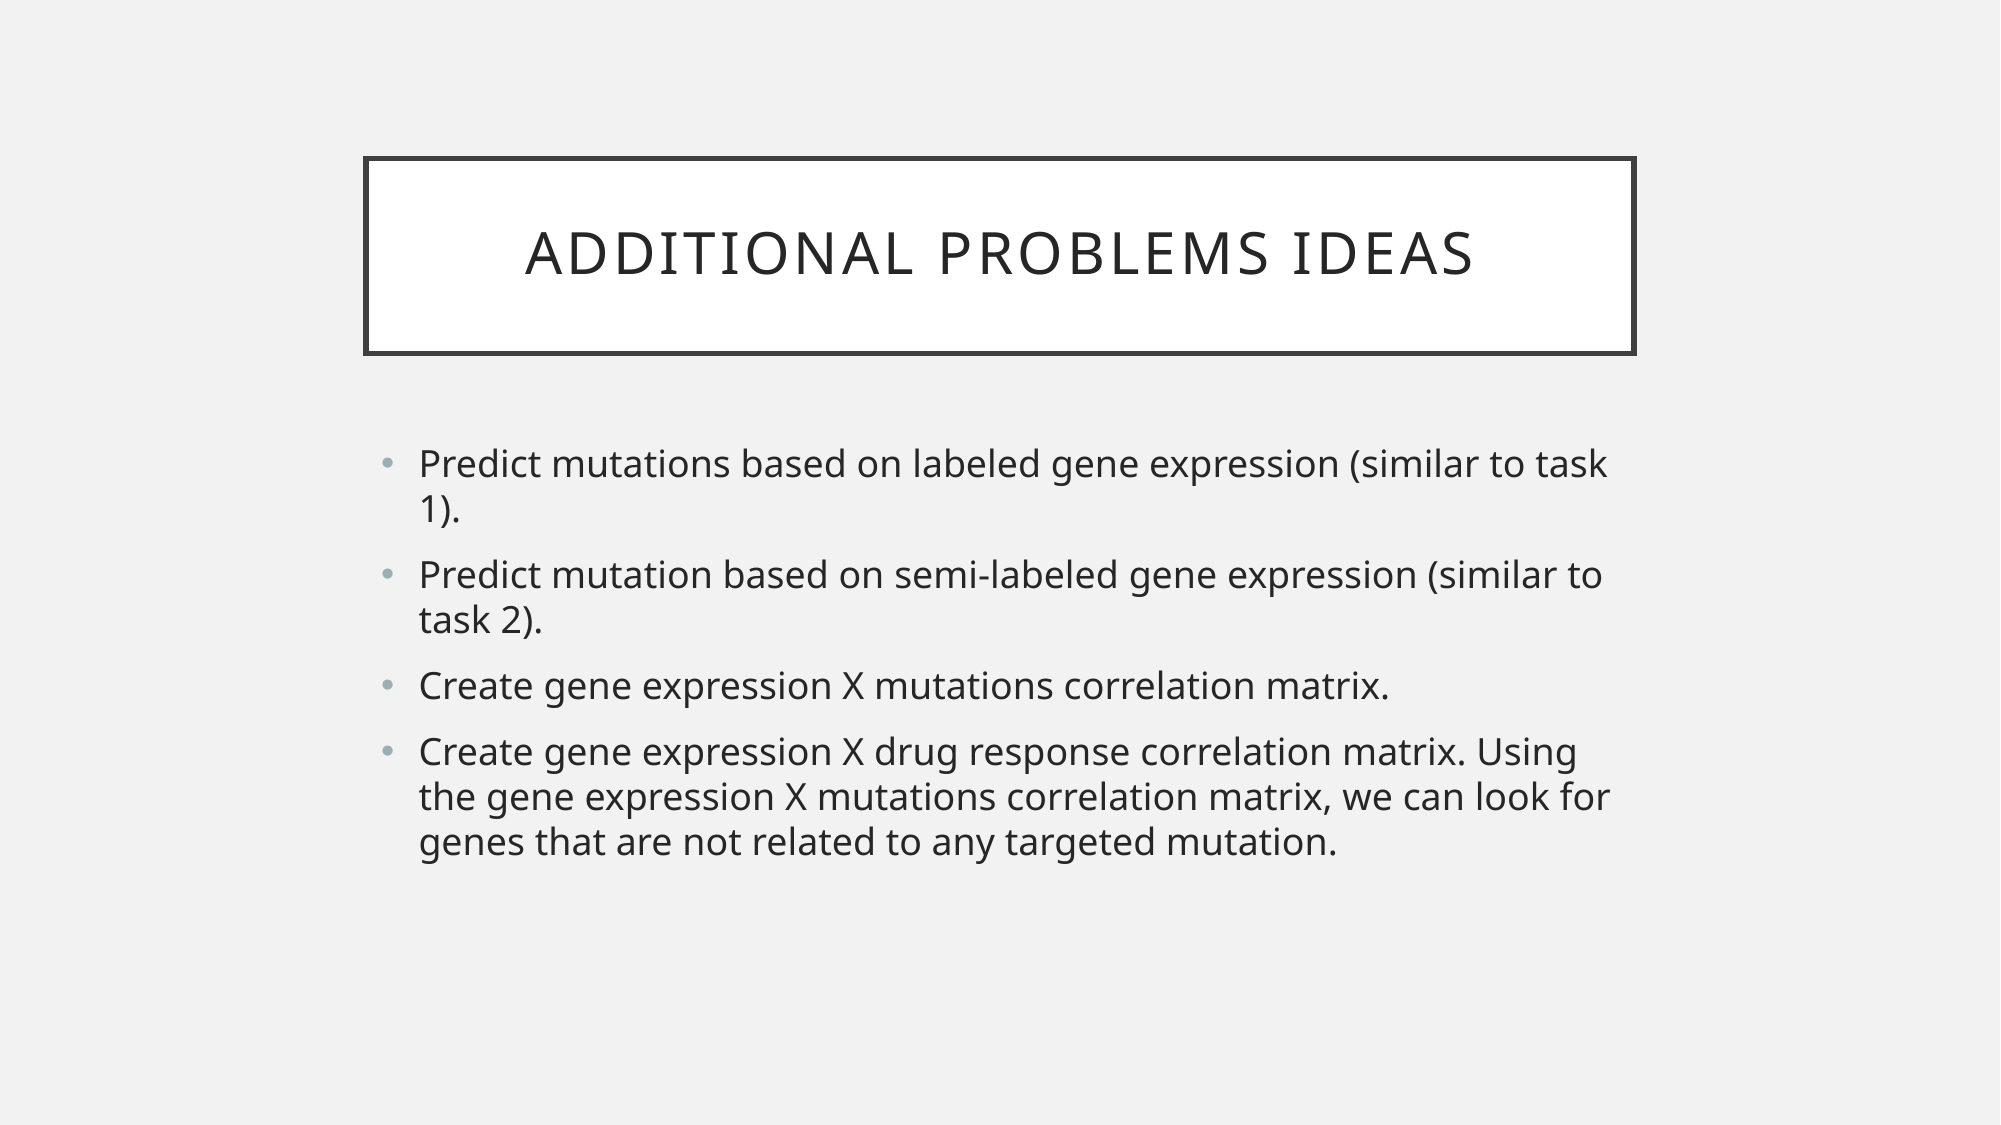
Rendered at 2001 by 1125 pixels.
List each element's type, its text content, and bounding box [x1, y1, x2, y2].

list Predict mutations based on labeled gene expression (similar to task 1). Predict mutation based on semi-labeled gene expression (similar to task 2). Create gene expression X mutations correlation matrix. Create gene expression X drug response correlation matrix. Using the gene expression X mutations correlation matrix, we can look for genes that are not related to any targeted mutation. [366, 432, 1634, 942]
title Additional problems Ideas [363, 156, 1637, 356]
